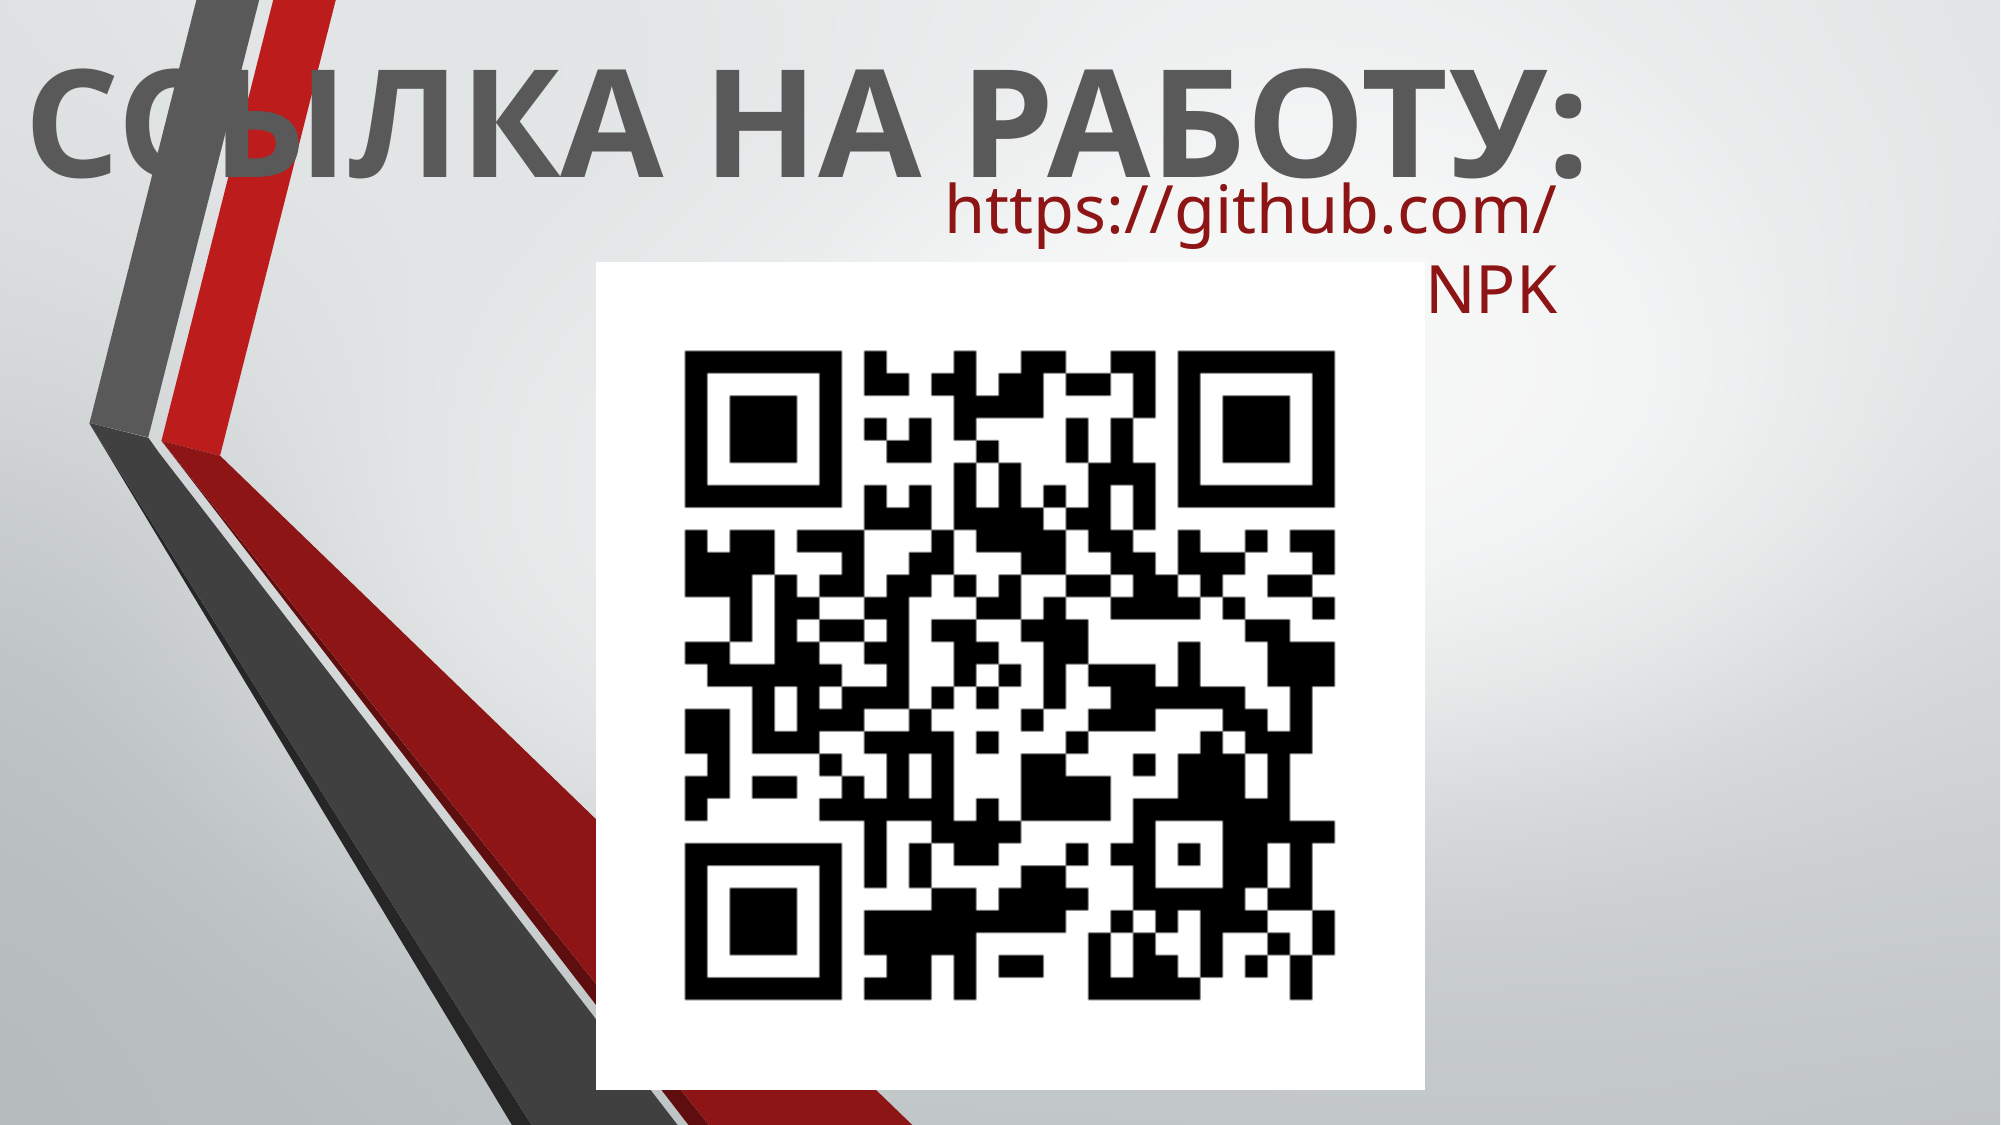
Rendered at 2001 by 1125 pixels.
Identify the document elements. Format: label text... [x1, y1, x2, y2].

title ССЫЛКА НА РАБОТУ: [0, 0, 1606, 215]
subtitle https://github.com/DanteTemplar/NPK [426, 159, 1574, 388]
picture [596, 261, 1425, 1090]
